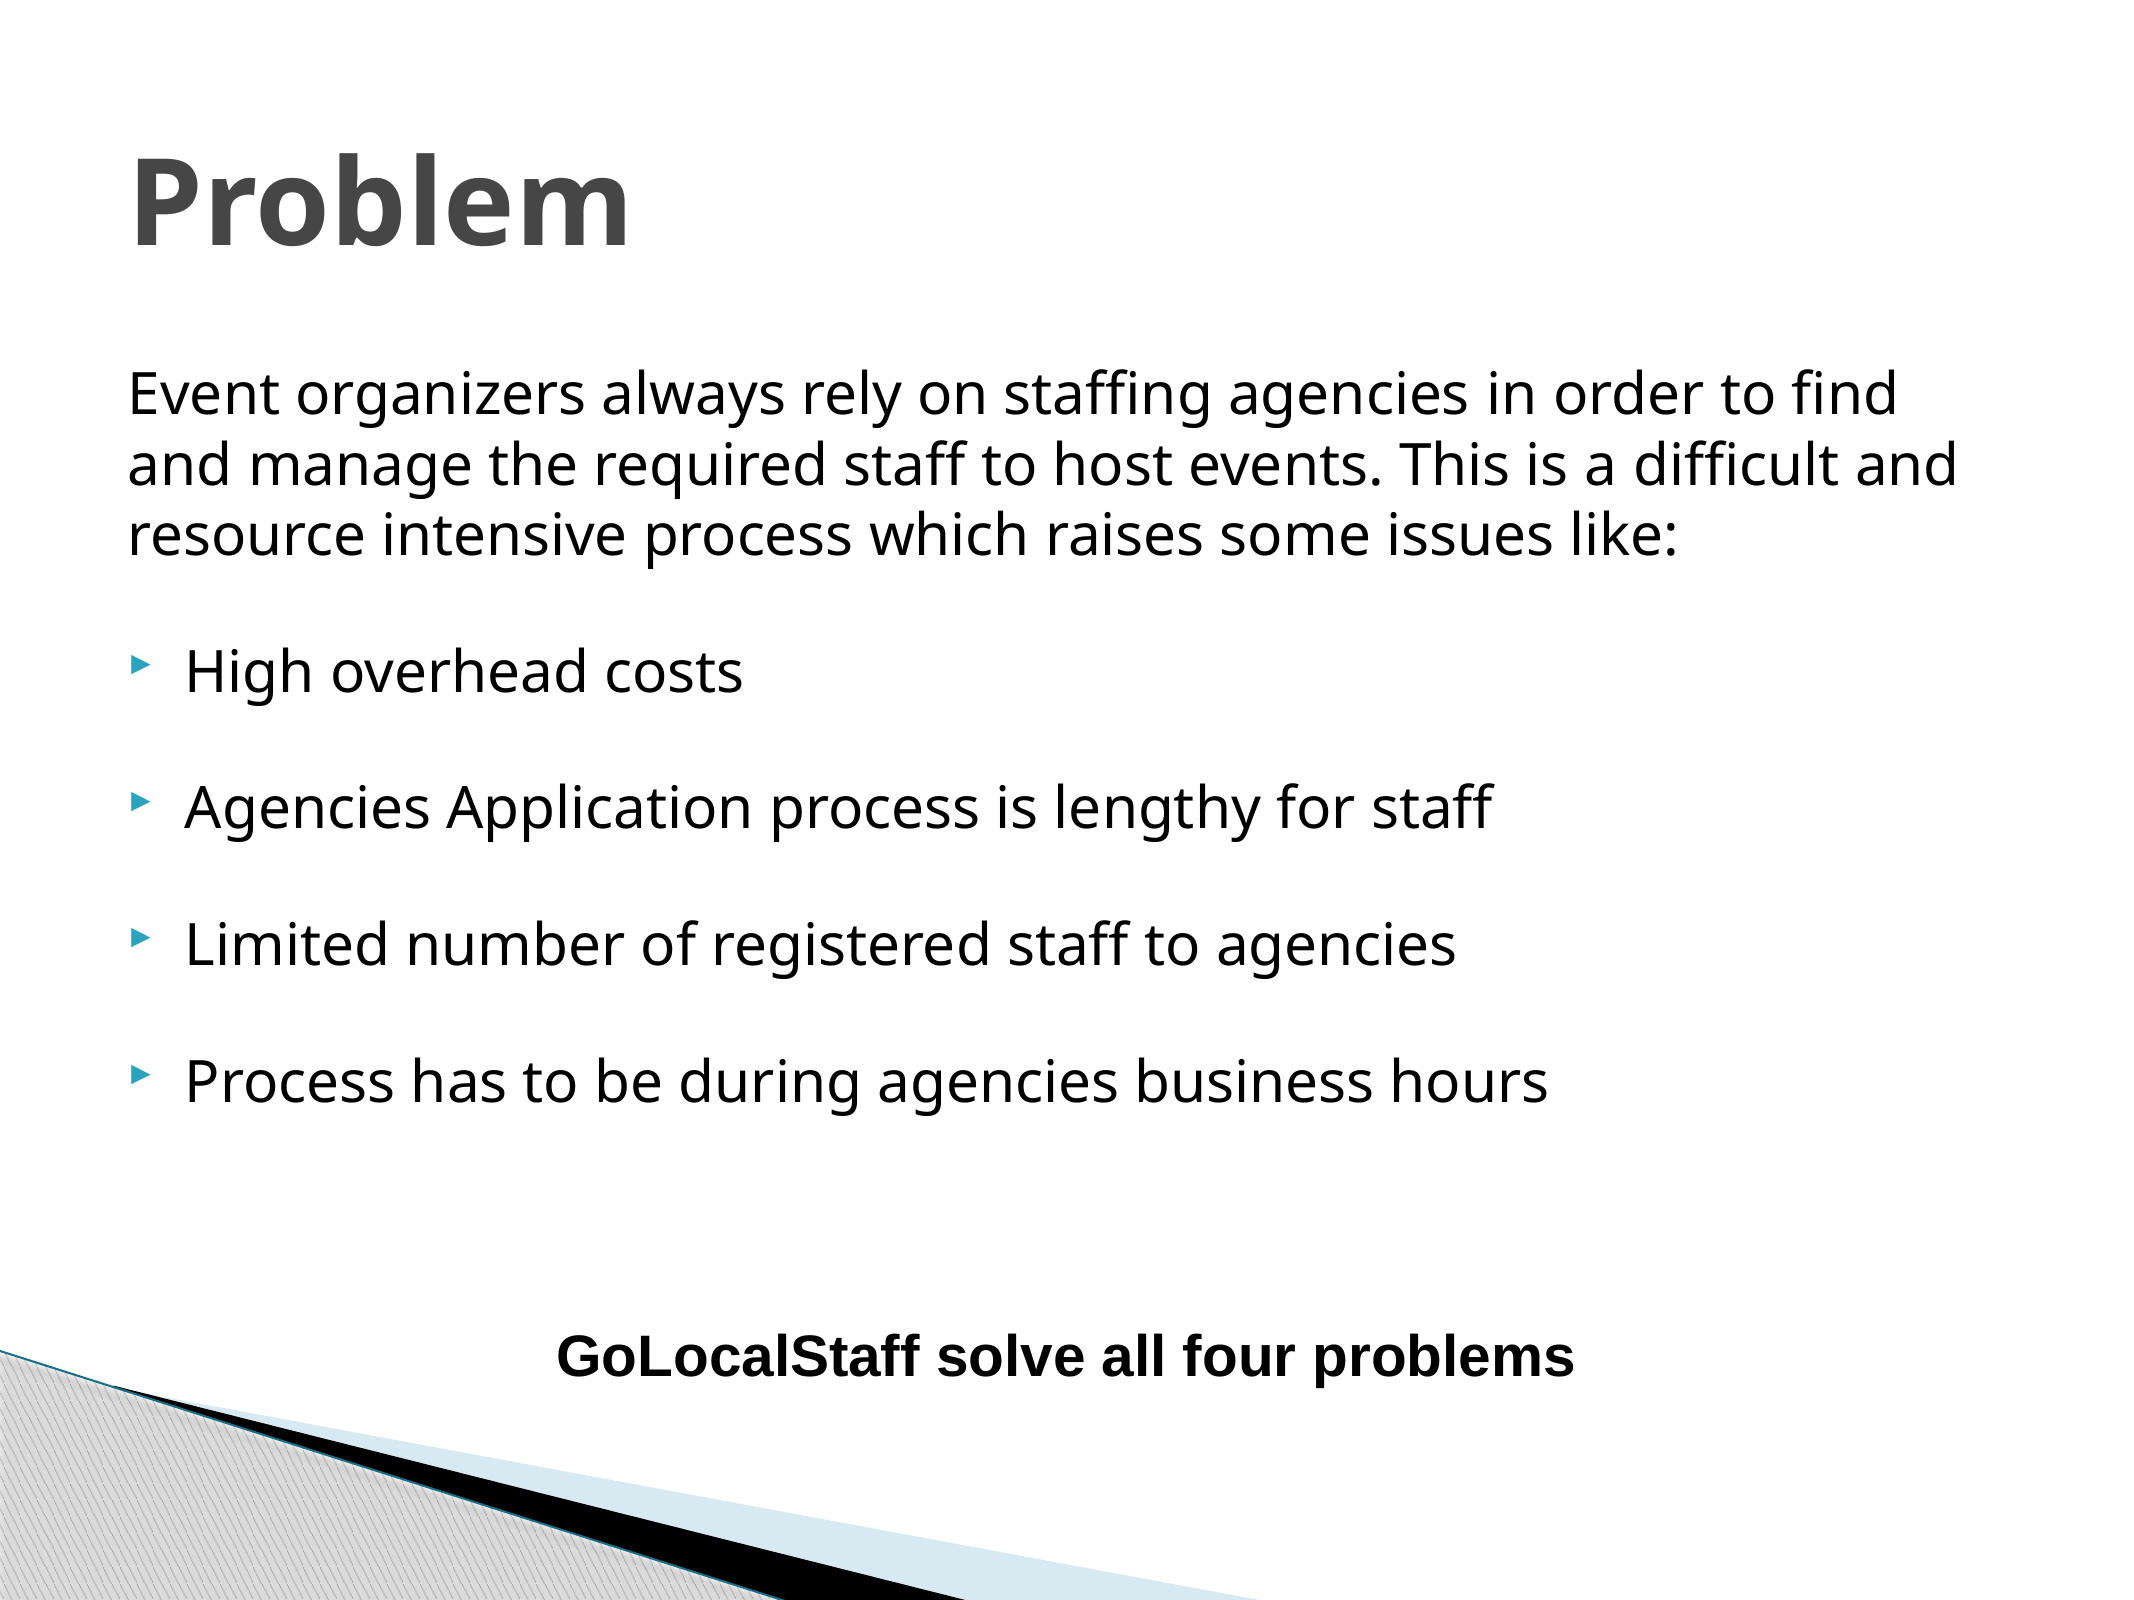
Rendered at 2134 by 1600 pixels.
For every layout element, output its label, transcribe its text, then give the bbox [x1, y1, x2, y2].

list Event organizers always rely on staffing agencies in order to find and manage the required staff to host events. This is a difficult and resource intensive process which raises some issues like: High overhead costs Agencies Application process is lengthy for staff Limited number of registered staff to agencies Process has to be during agencies business hours GoLocalStaff solve all four problems [106, 345, 2027, 1402]
title Problem [106, 64, 2027, 331]
